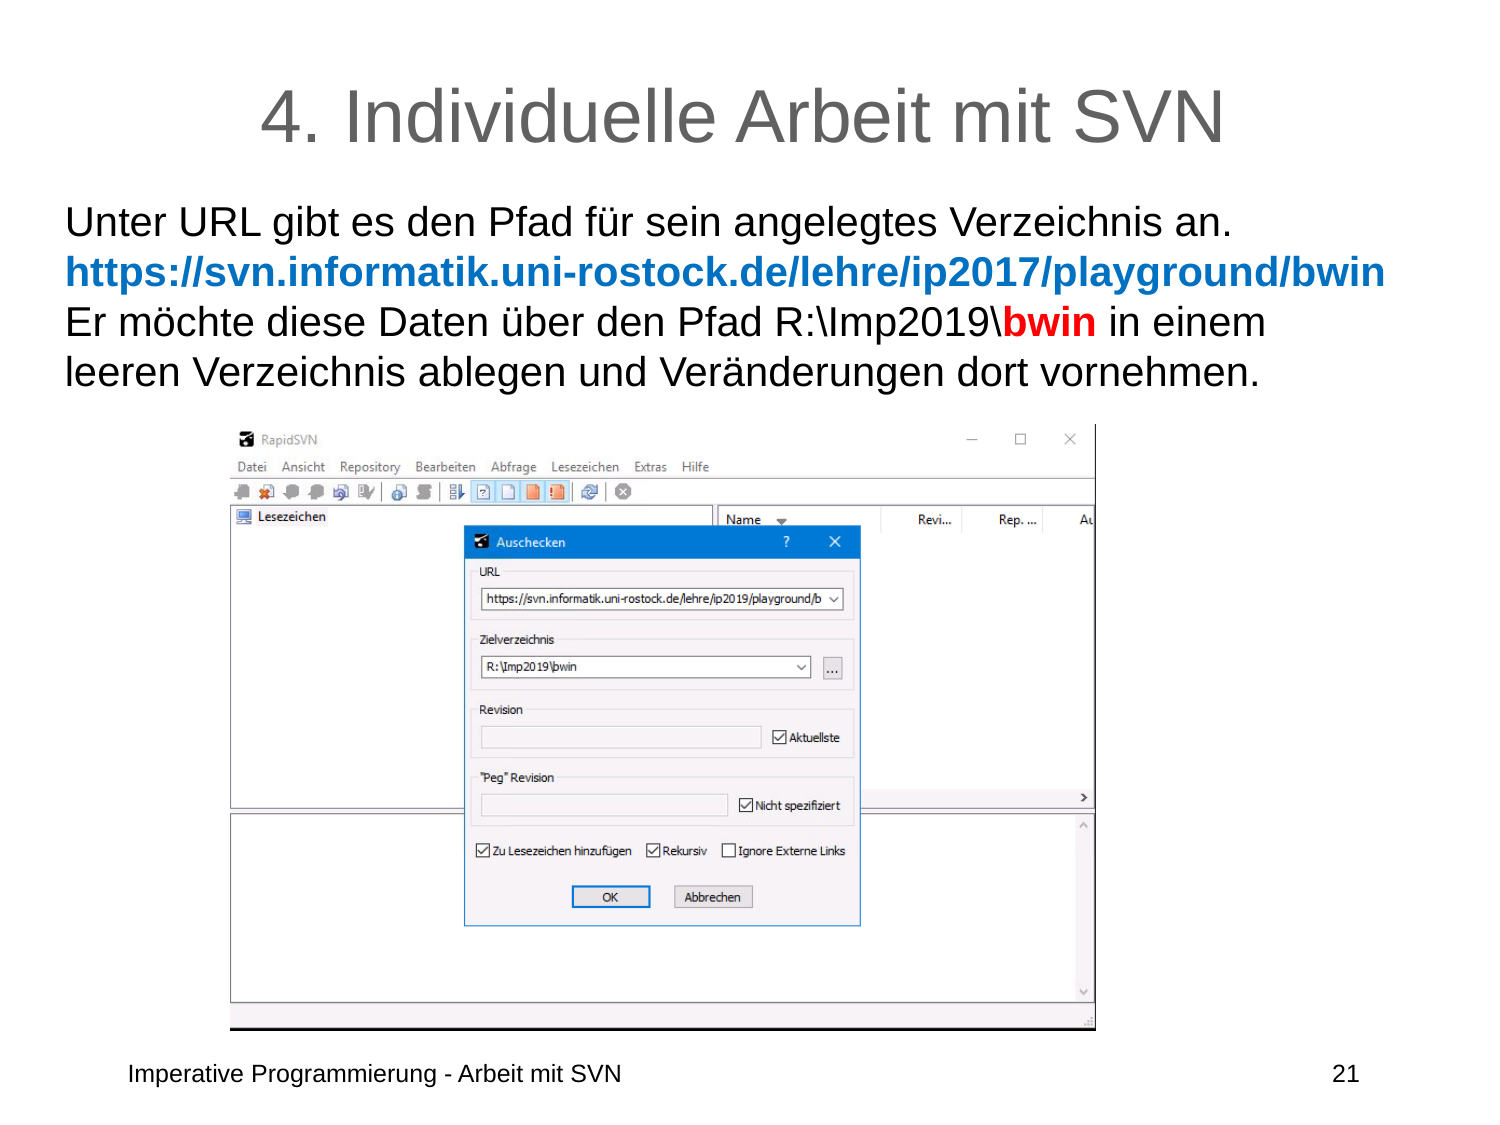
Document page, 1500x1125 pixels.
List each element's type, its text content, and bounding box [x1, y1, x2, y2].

picture [229, 423, 1096, 1031]
slide_number 21 [1061, 1049, 1376, 1101]
footer Imperative Programmierung - Arbeit mit SVN [111, 1049, 988, 1101]
title 4. Individuelle Arbeit mit SVN [99, 24, 1388, 187]
text_box Unter URL gibt es den Pfad für sein angelegtes Verzeichnis an. https://svn.informatik.uni-rostock.de/lehre/ip2017/playground/bwin Er möchte diese Daten über den Pfad R:\Imp2019\bwin in einem leeren Verzeichnis ablegen und Veränderungen dort vornehmen. [49, 187, 1475, 403]
